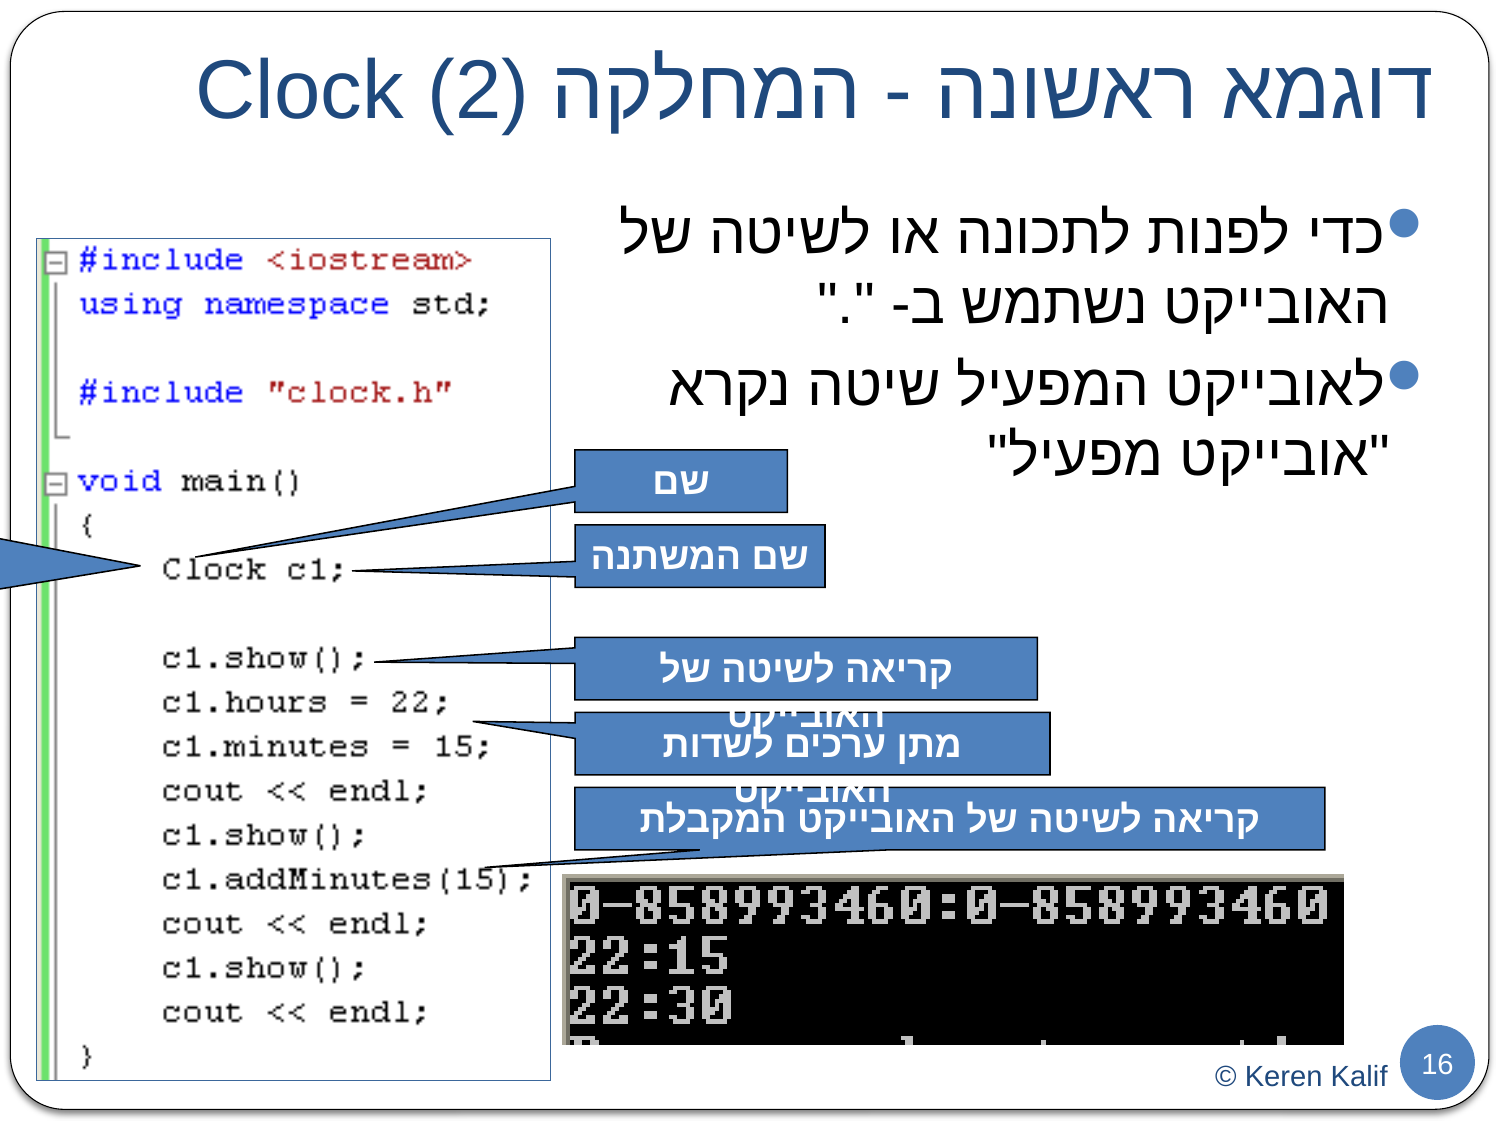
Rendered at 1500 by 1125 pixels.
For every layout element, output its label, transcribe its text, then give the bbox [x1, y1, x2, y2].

text_box 16 [1399, 1024, 1475, 1100]
picture [562, 874, 1345, 1045]
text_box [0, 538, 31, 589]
picture [37, 239, 551, 1080]
text_box שם המשתנה [555, 524, 826, 588]
list כדי לפנות לתכונה או לשיטה של האובייקט נשתמש ב- "." לאובייקט המפעיל שיטה נקרא "אובייקט מפעיל" [537, 187, 1451, 1037]
text_box קריאה לשיטה של האובייקט [555, 637, 1038, 700]
text_box מתן ערכים לשדות האובייקט [555, 712, 1051, 775]
text_box קריאה לשיטה של האובייקט המקבלת פרמטרים [555, 787, 1325, 865]
footer © Keren Kalif [1200, 1037, 1500, 1113]
text_box שם הטיפוס [555, 449, 788, 513]
title דוגמא ראשונה - המחלקה Clock (2) [49, 0, 1451, 151]
